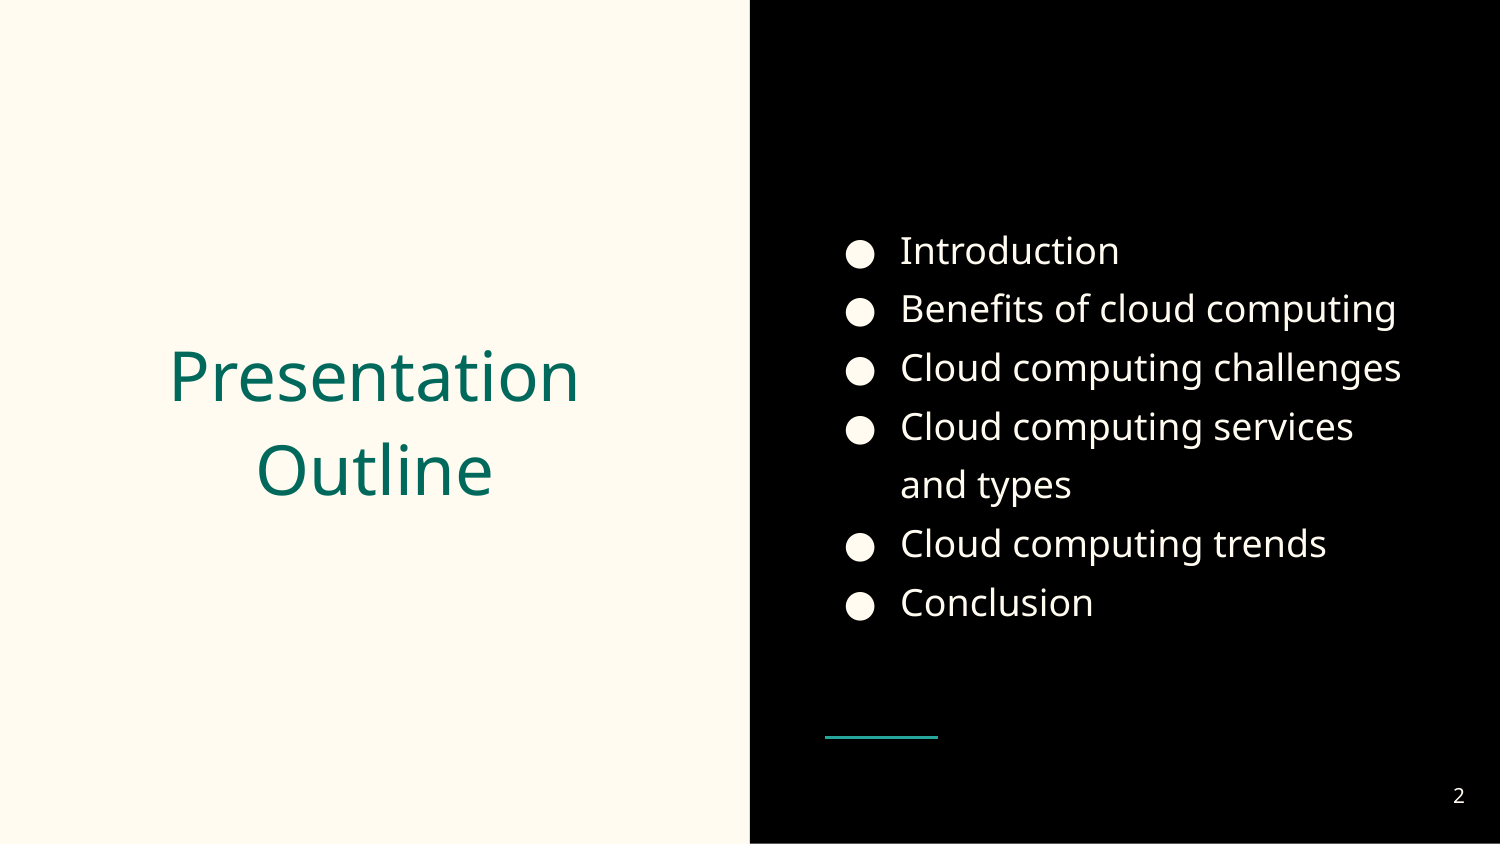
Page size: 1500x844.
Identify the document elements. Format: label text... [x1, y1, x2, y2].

slide_number 2 [1389, 764, 1480, 830]
list Introduction Benefits of cloud computing Cloud computing challenges Cloud computing services and types Cloud computing trends Conclusion [810, 118, 1440, 725]
title Presentation Outline [43, 312, 708, 532]
